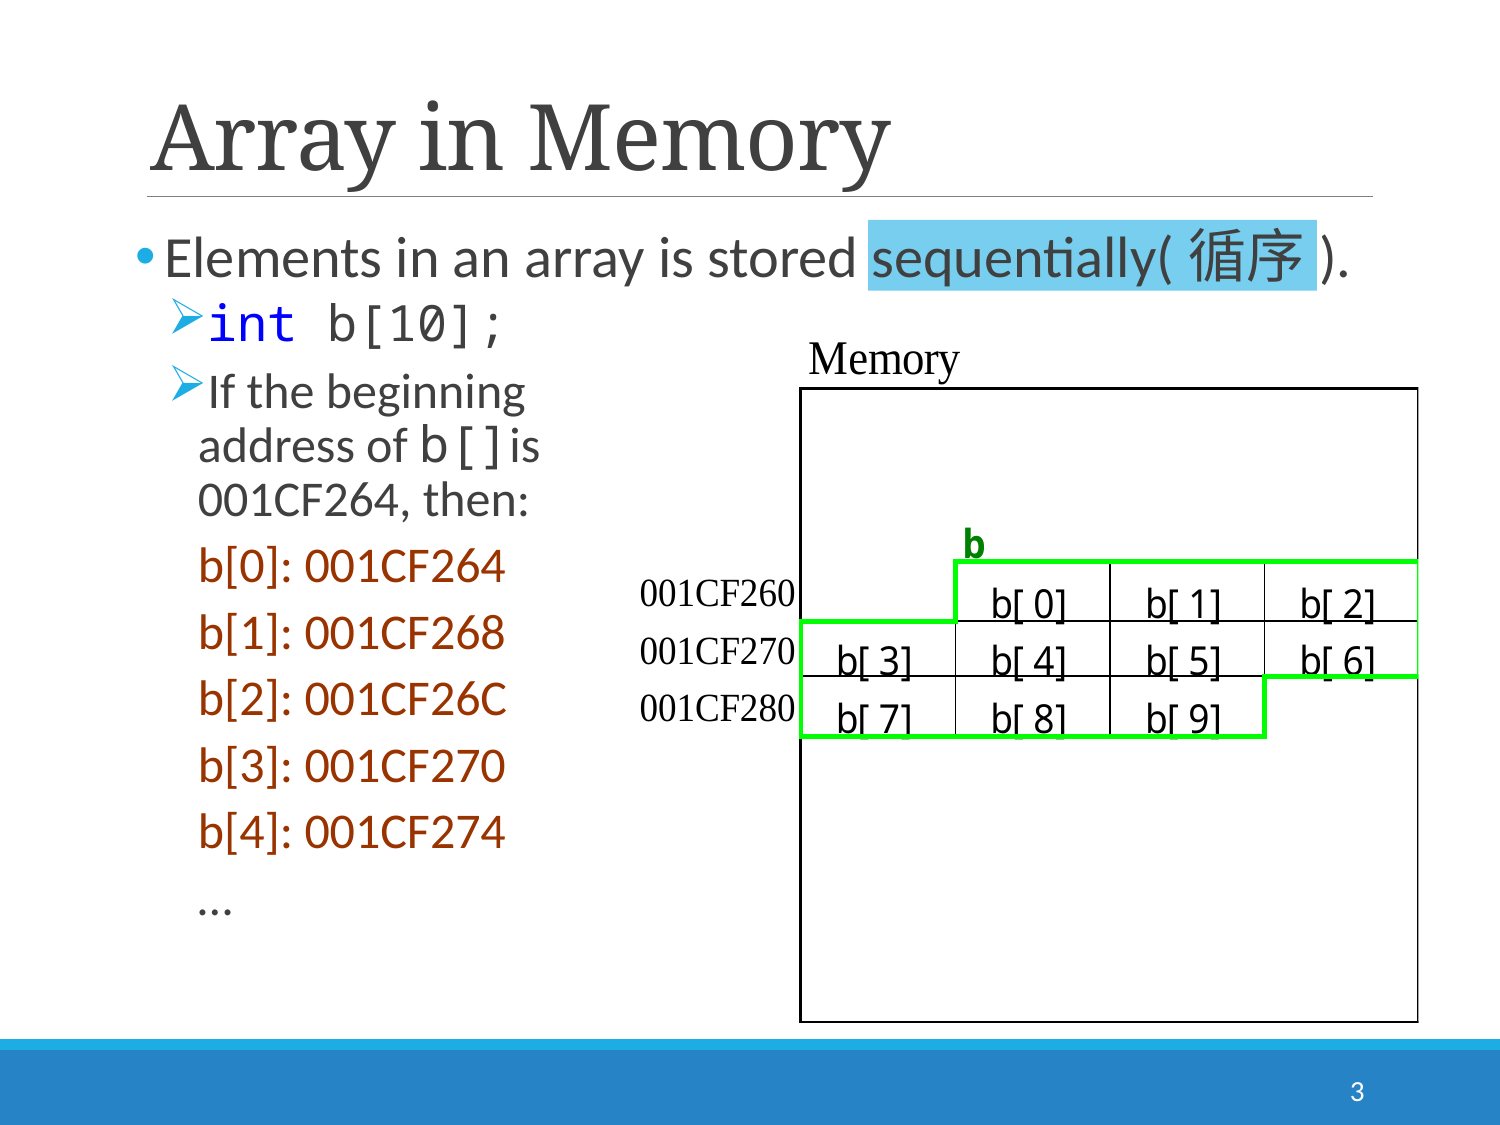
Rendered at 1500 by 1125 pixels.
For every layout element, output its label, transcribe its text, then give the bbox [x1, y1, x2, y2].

title Array in Memory [135, 47, 1373, 197]
slide_number 3 [1218, 1059, 1380, 1120]
list Elements in an array is stored sequentially(循序). int b[10]; If the beginning address of b[]is 001CF264, then: b[0]: 001CF264 b[1]: 001CF268 b[2]: 001CF26C b[3]: 001CF270 b[4]: 001CF274 … [135, 219, 1373, 1024]
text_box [595, 324, 1421, 1025]
